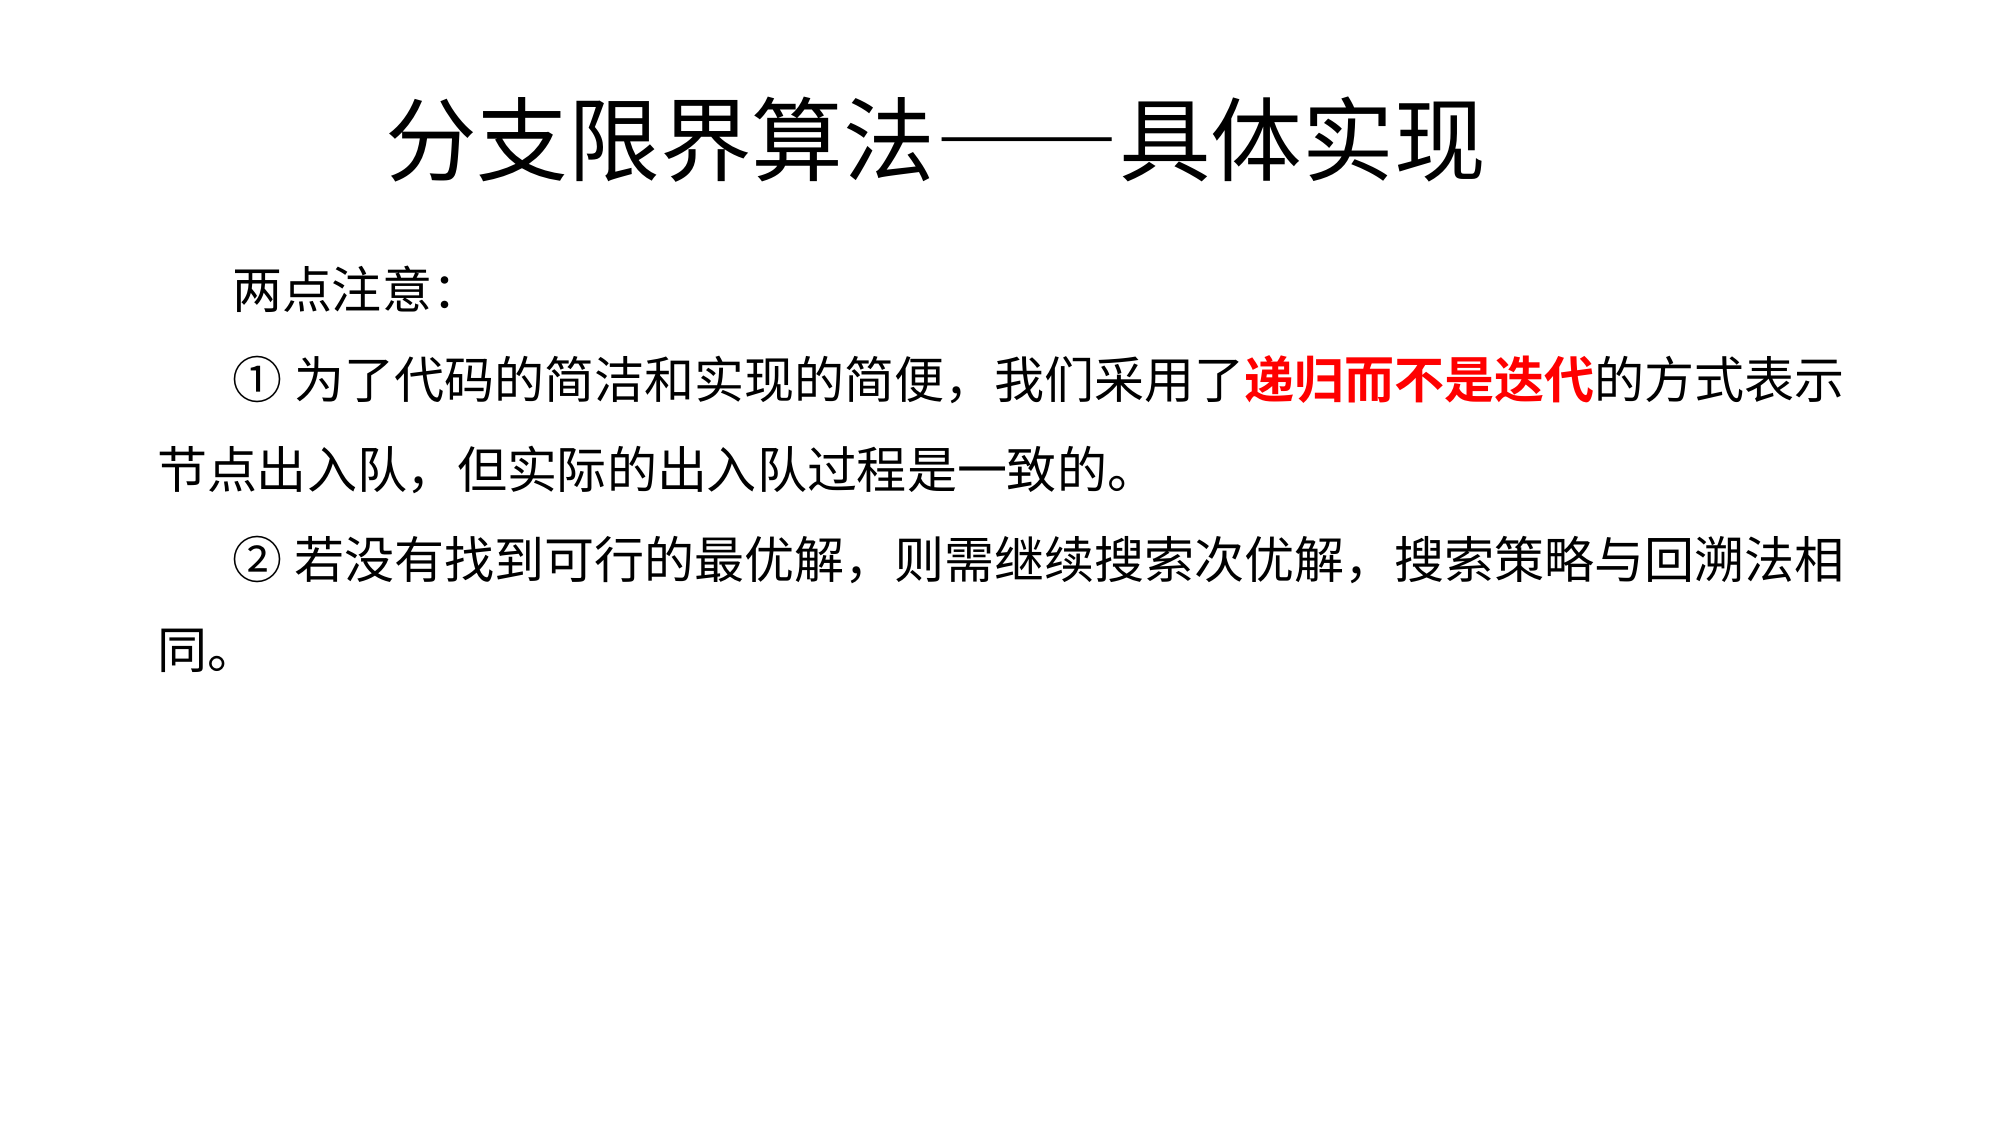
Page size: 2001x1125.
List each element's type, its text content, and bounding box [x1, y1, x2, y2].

text_box 两点注意： ①为了代码的简洁和实现的简便，我们采用了递归而不是迭代的方式表示节点出入队，但实际的出入队过程是一致的。 ②若没有找到可行的最优解，则需继续搜索次优解，搜索策略与回溯法相同。 [142, 221, 1906, 686]
title 分支限界算法——具体实现 [370, 36, 1678, 221]
